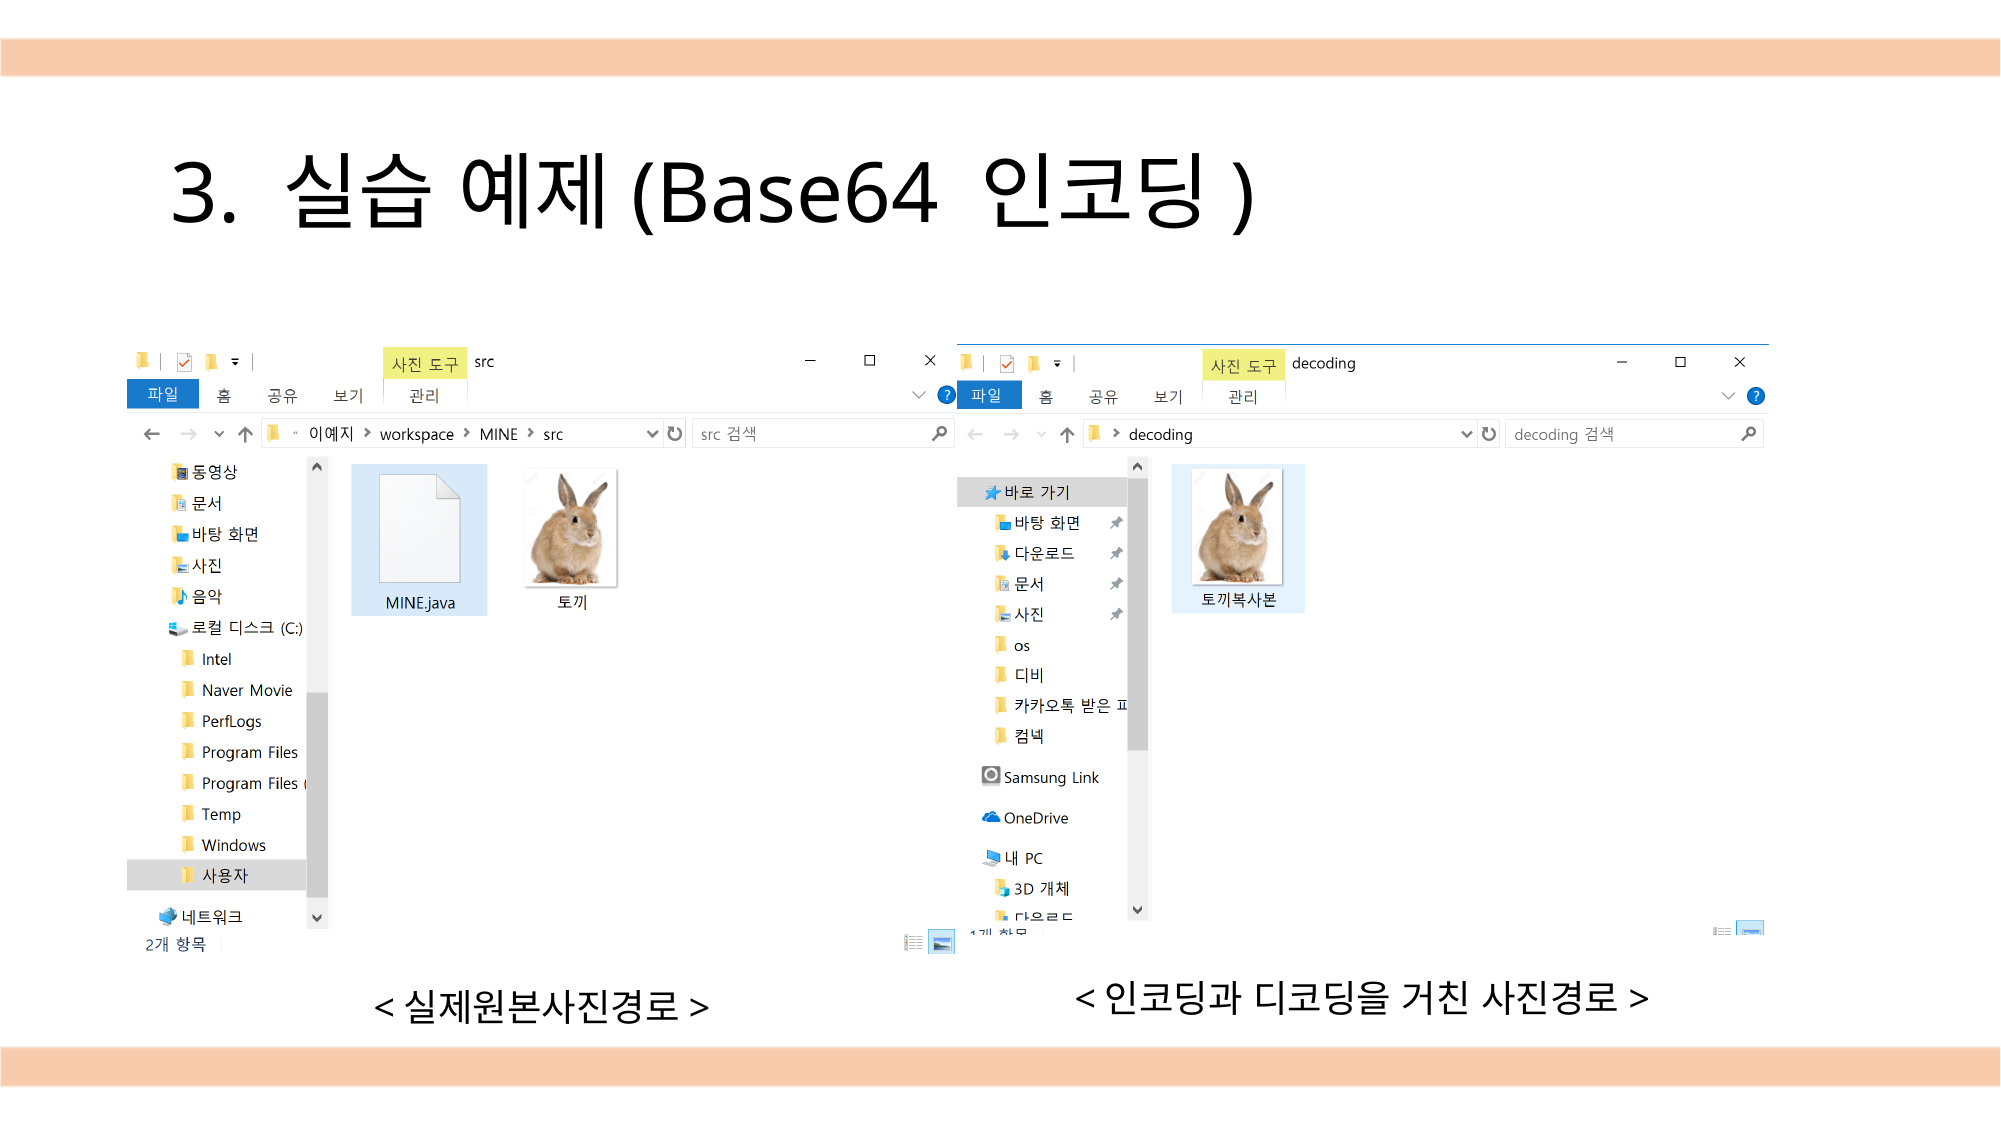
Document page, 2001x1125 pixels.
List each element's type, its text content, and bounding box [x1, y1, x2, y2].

text_box <실제원본사진경로> [276, 976, 808, 1037]
text_box <인코딩과 디코딩을 거친 사진경로> [1025, 967, 1699, 1028]
text_box 3. 실습 예제(Base64 인코딩) [155, 131, 1297, 247]
picture [0, 0, 2001, 1125]
